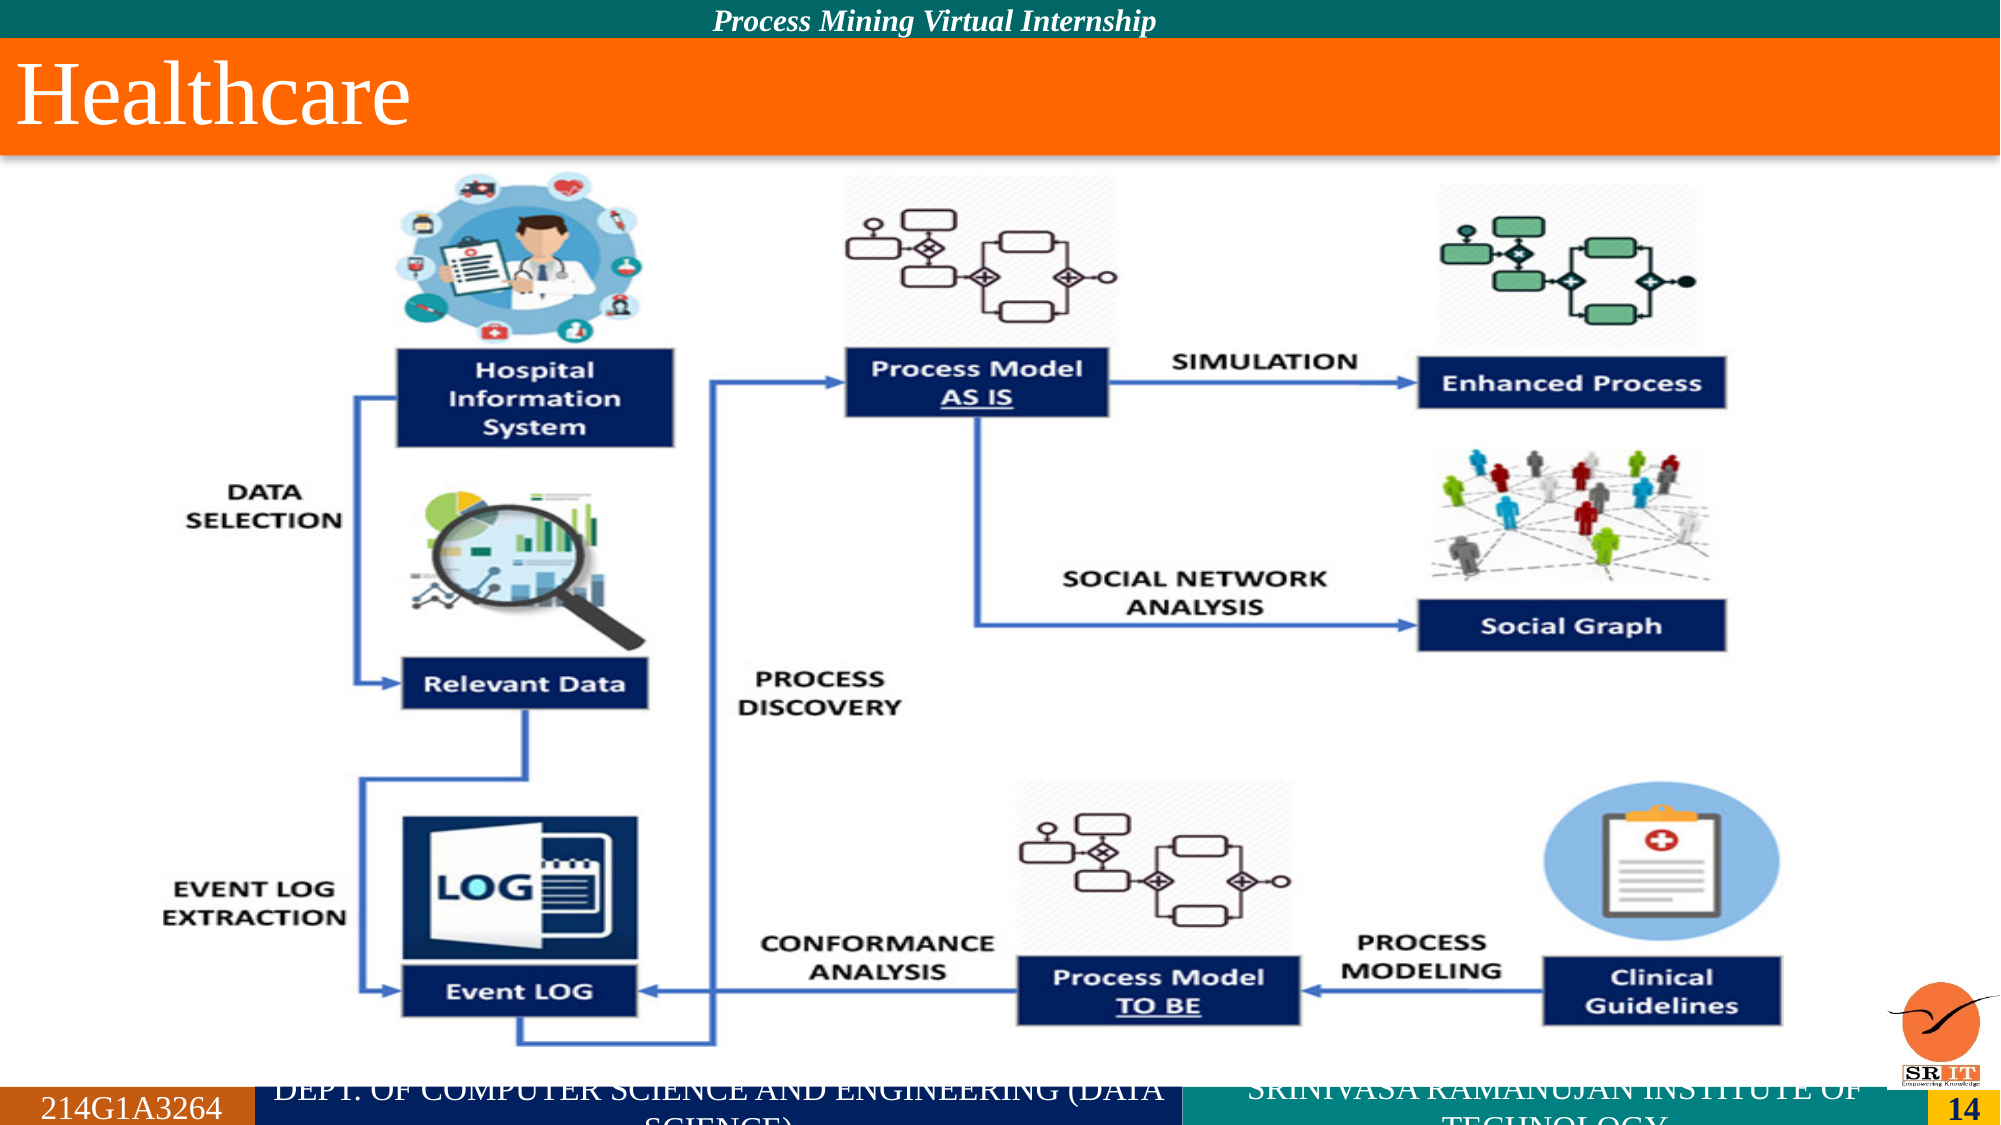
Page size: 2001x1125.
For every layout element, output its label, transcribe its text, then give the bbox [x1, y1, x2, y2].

picture [1887, 977, 2000, 1090]
picture [163, 171, 1784, 1047]
title Healthcare [0, 38, 2000, 156]
